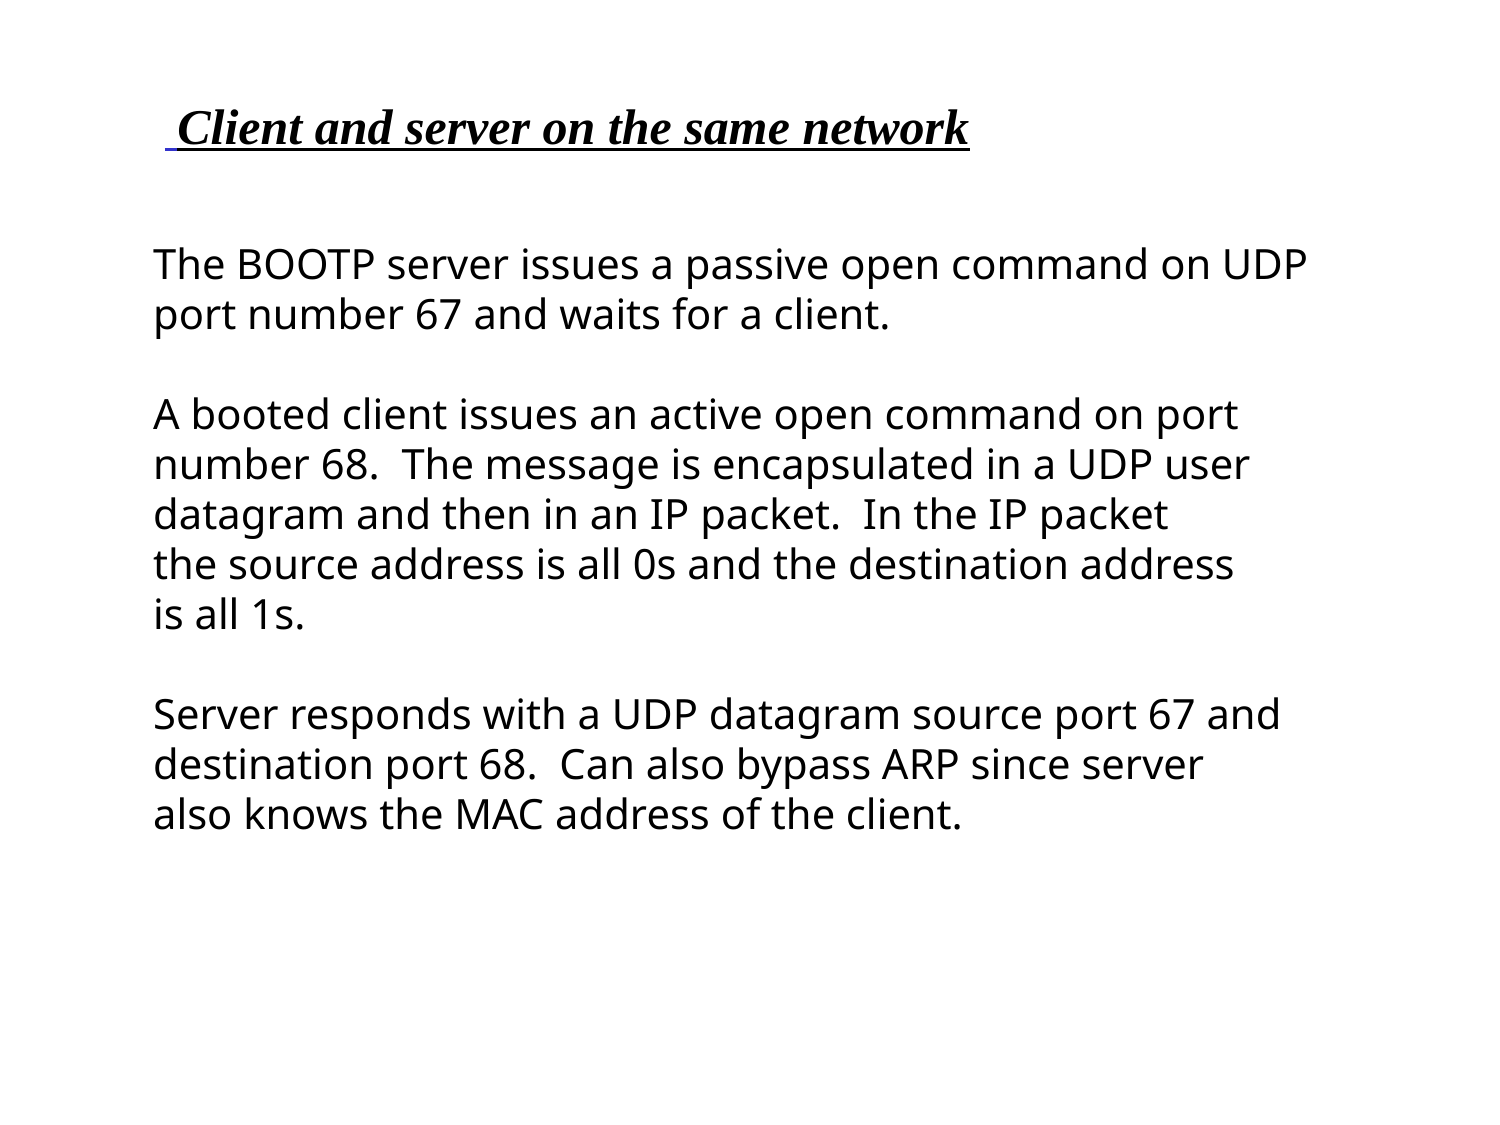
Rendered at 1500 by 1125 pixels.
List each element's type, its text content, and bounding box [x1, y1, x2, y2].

text_box The BOOTP server issues a passive open command on UDP port number 67 and waits for a client. A booted client issues an active open command on port number 68. The message is encapsulated in a UDP user datagram and then in an IP packet. In the IP packet the source address is all 0s and the destination address is all 1s. Server responds with a UDP datagram source port 67 and destination port 68. Can also bypass ARP since server also knows the MAC address of the client. [138, 230, 1324, 846]
text_box Client and server on the same network [149, 87, 1200, 163]
